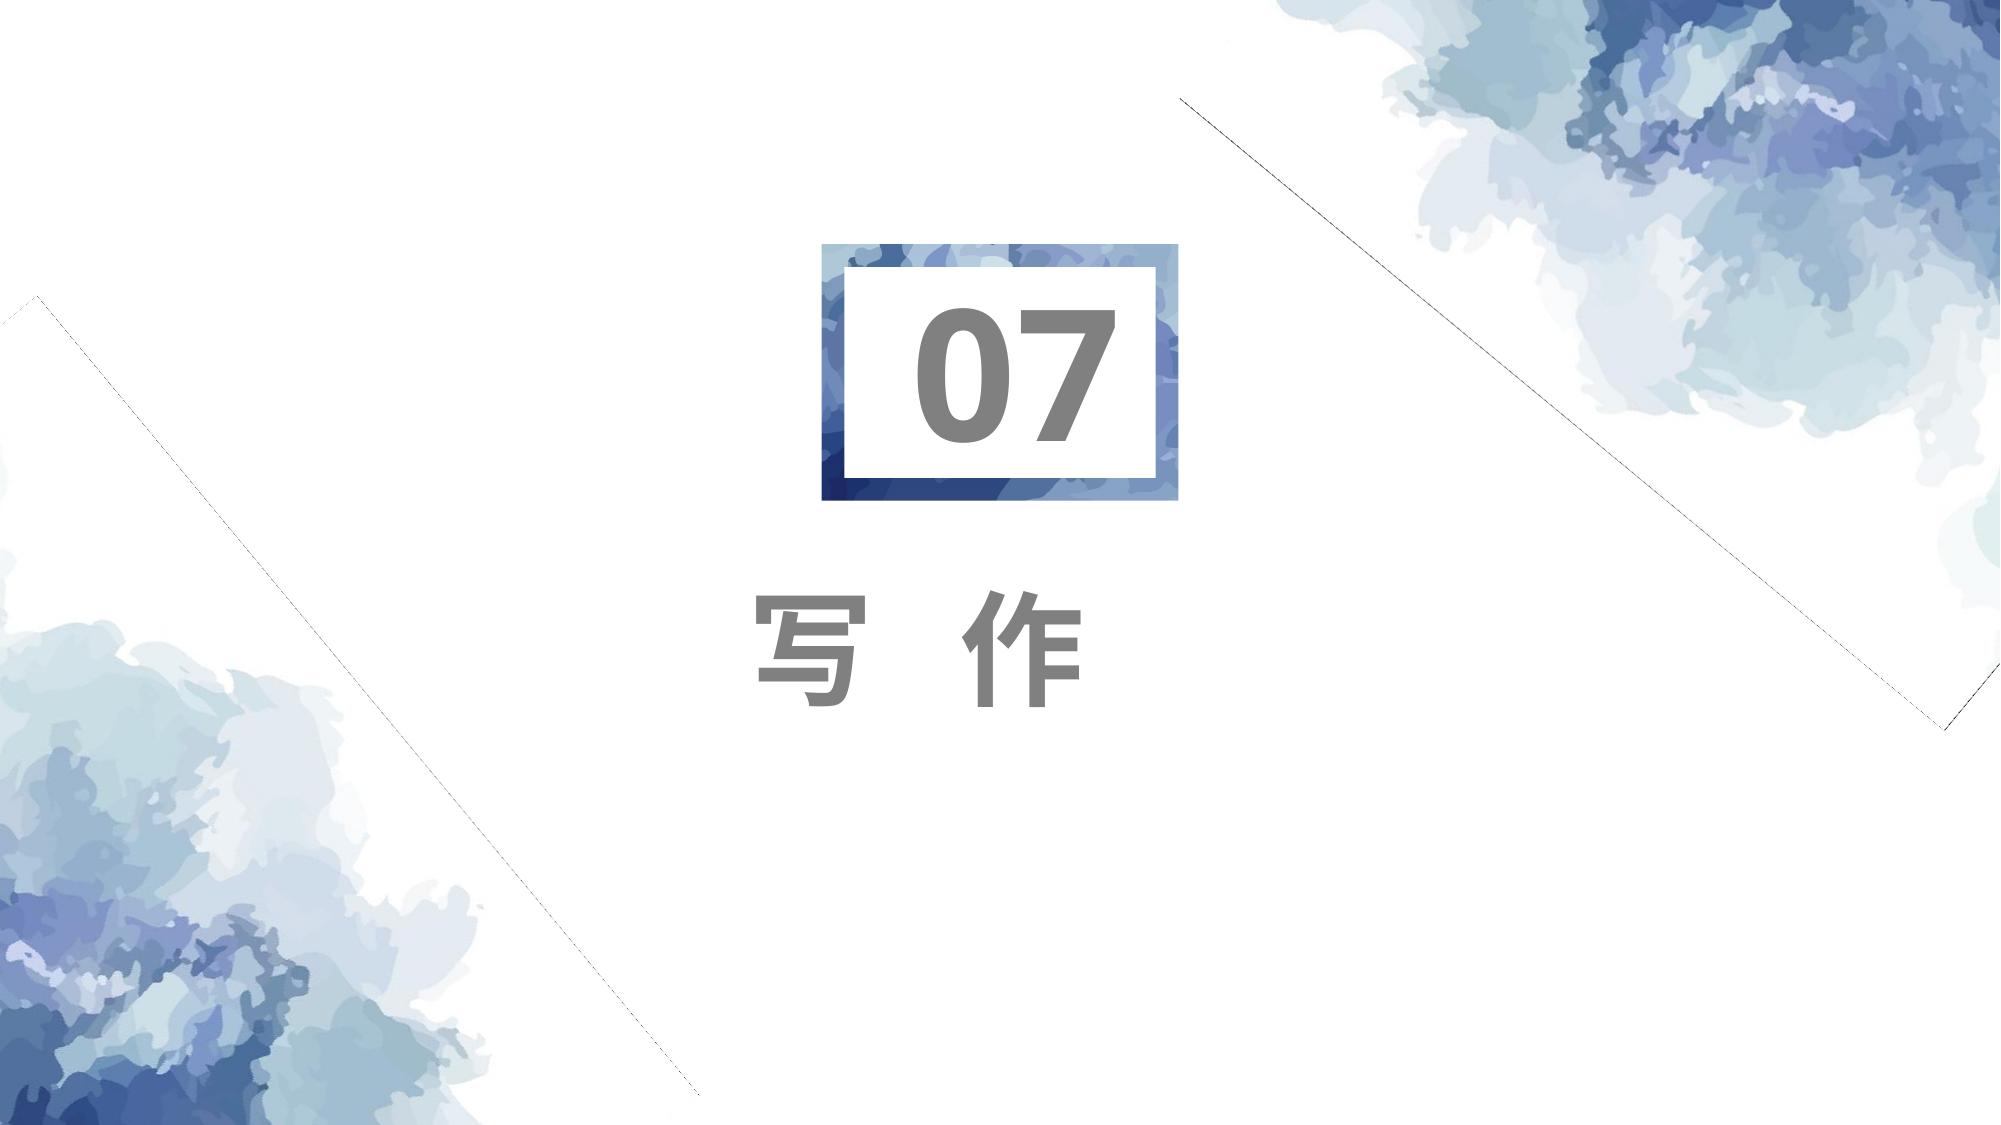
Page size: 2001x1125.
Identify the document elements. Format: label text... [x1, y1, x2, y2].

text_box [821, 243, 1179, 502]
picture [0, 347, 673, 1125]
text_box 写 作 [734, 564, 1540, 730]
text_box 07 [896, 251, 1144, 486]
picture [1232, 0, 2000, 680]
